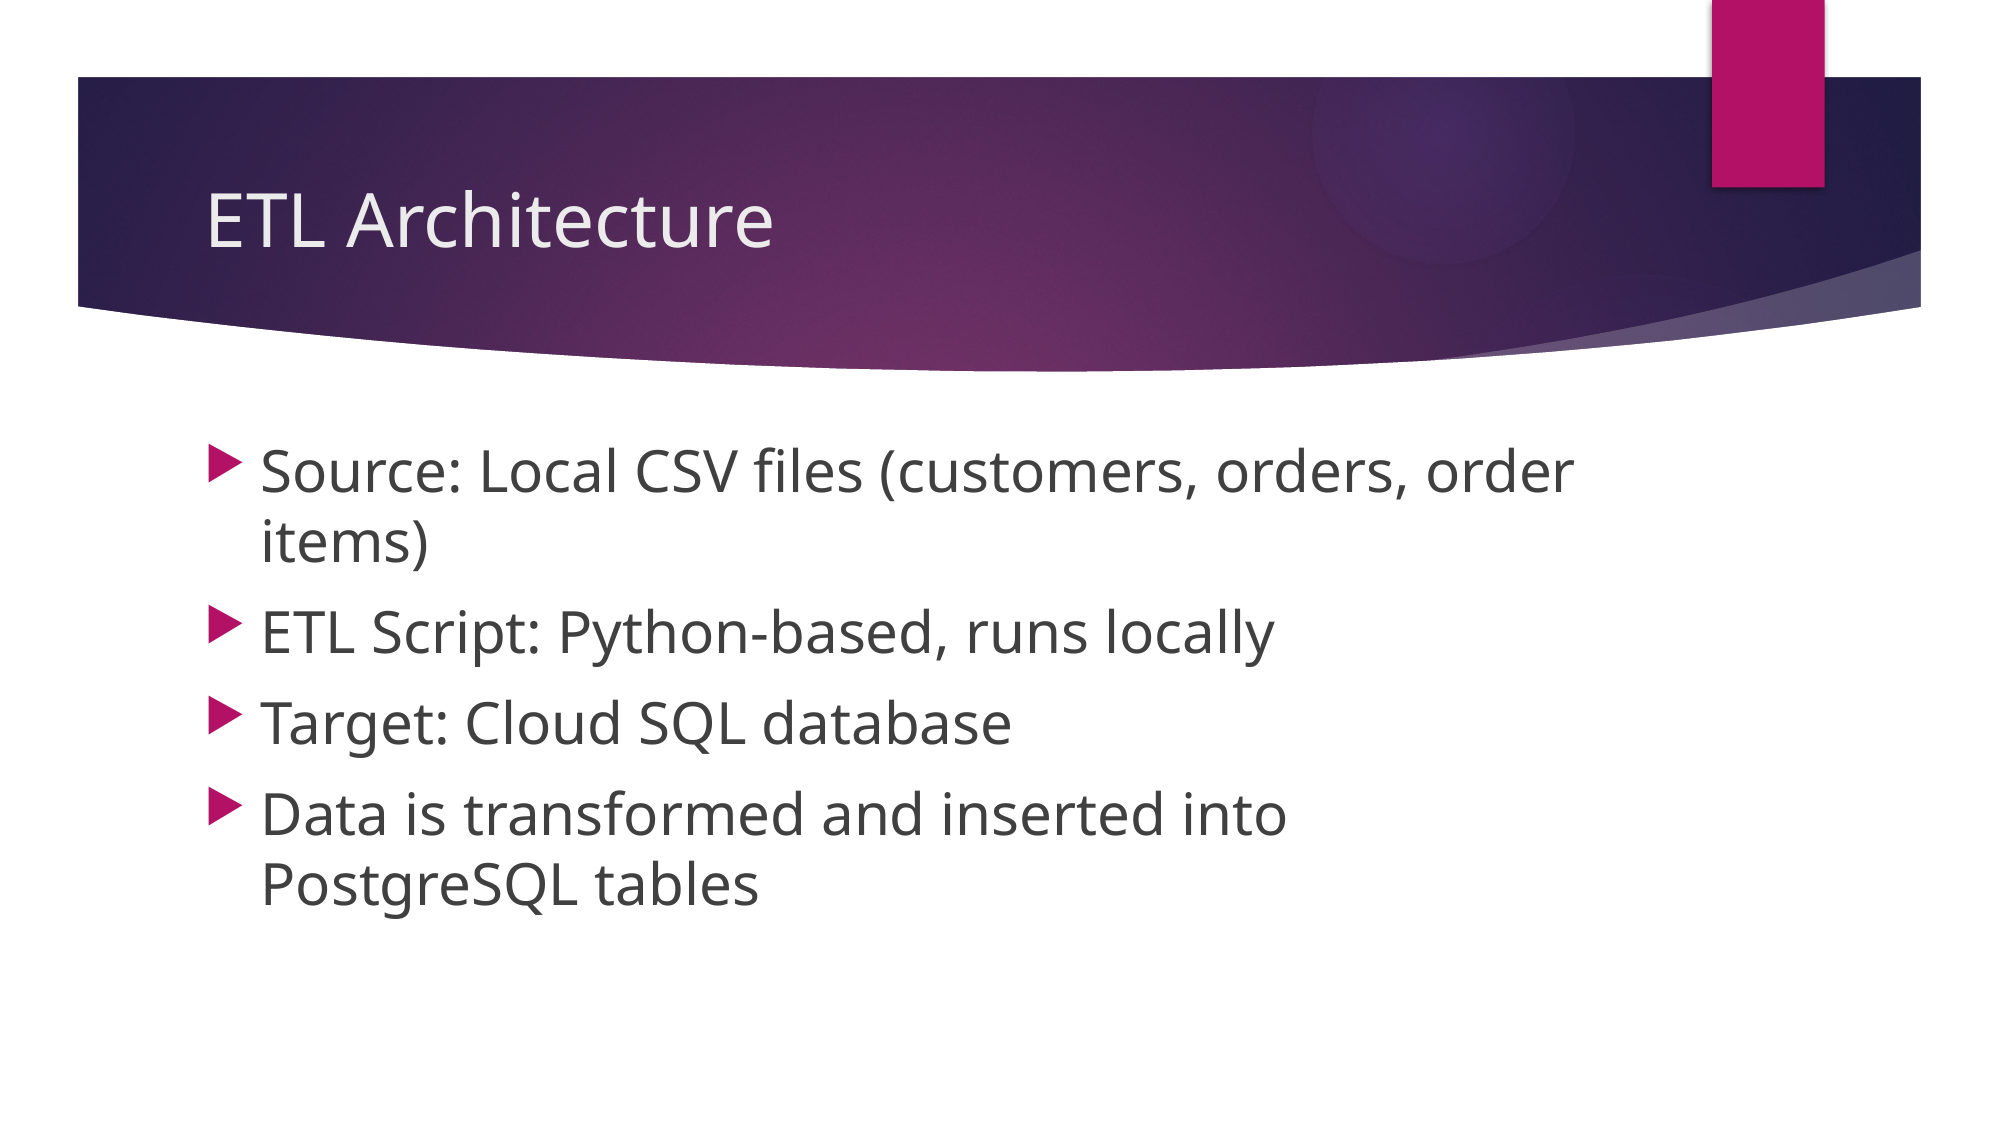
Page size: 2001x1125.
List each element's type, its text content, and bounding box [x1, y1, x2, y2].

title ETL Architecture [189, 159, 1627, 276]
list Source: Local CSV files (customers, orders, order items) ETL Script: Python-based, runs locally Target: Cloud SQL database Data is transformed and inserted into PostgreSQL tables [189, 427, 1638, 988]
